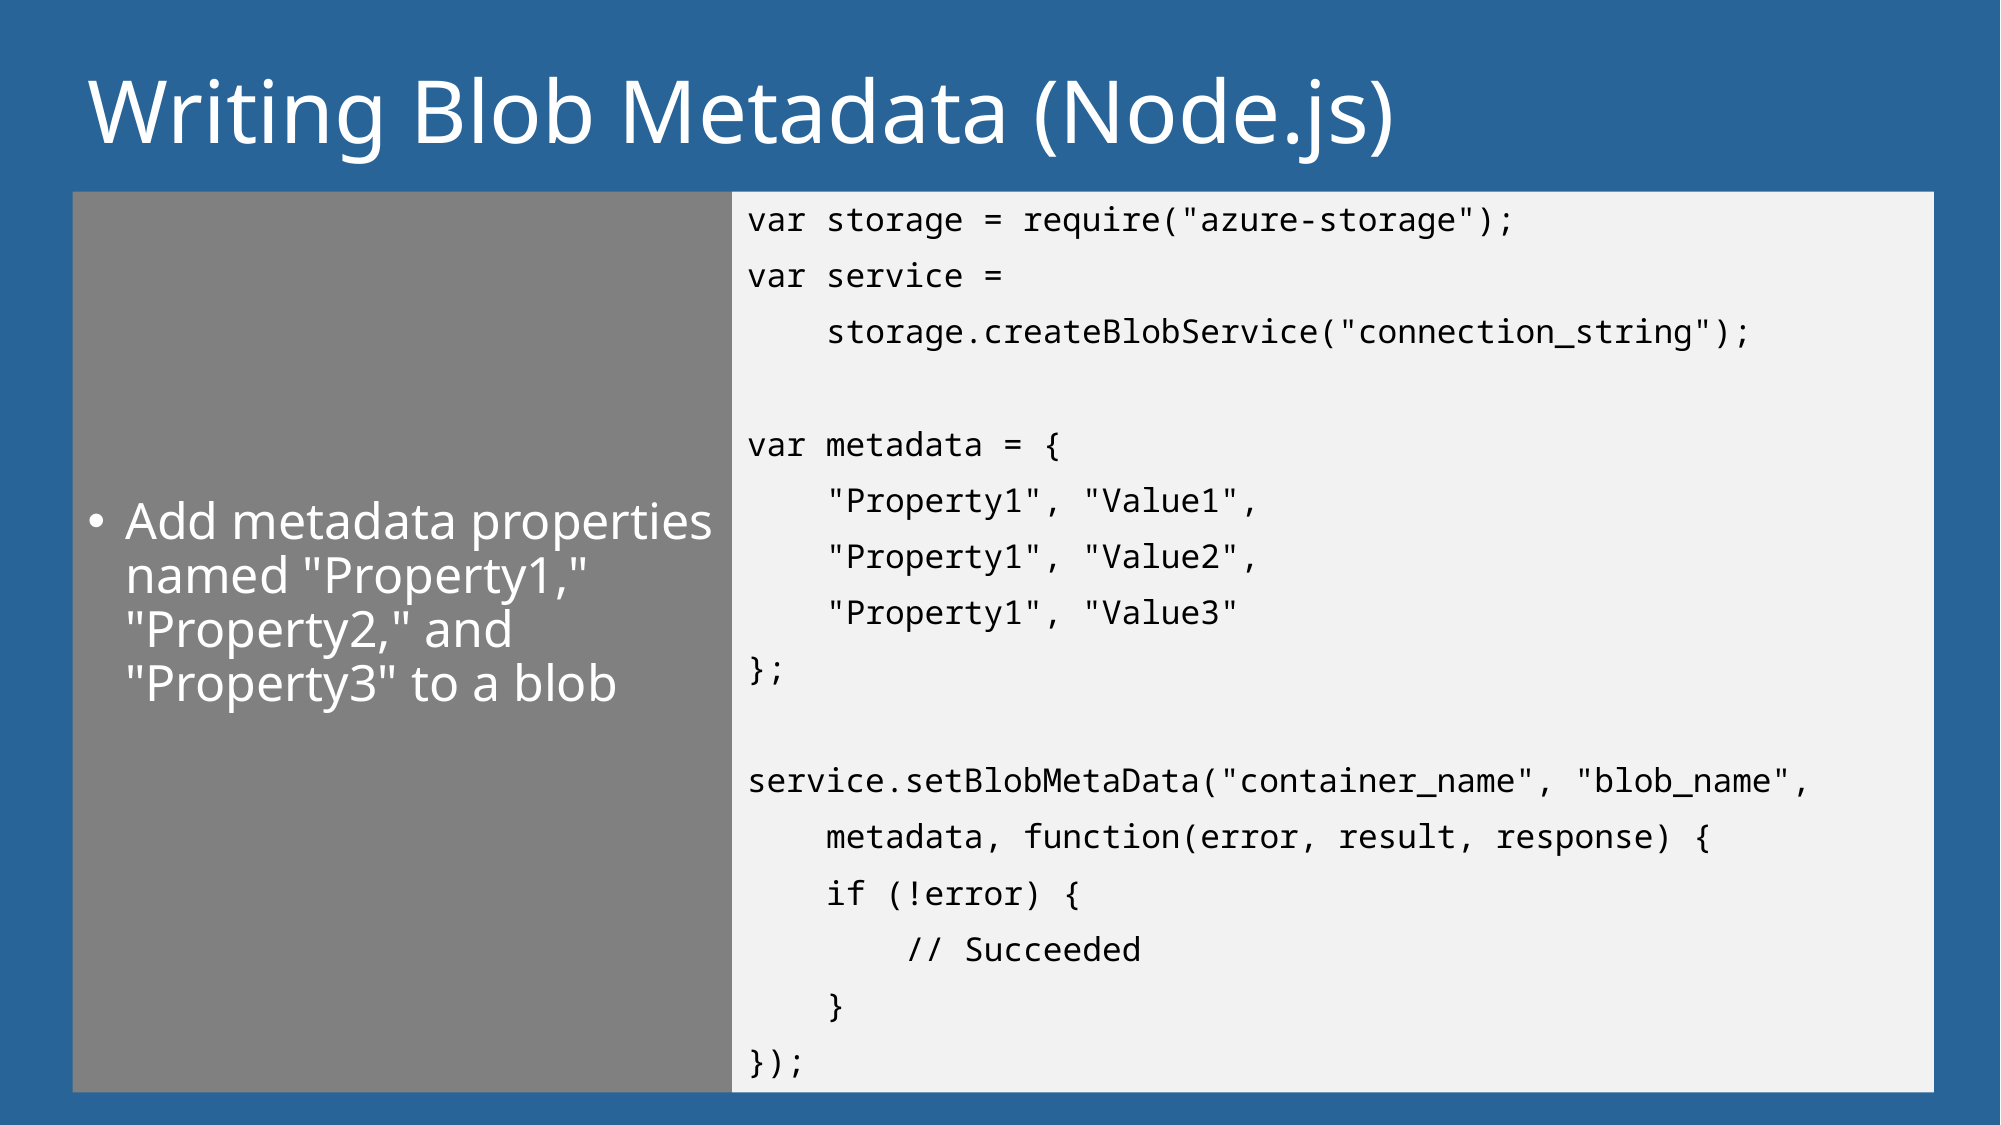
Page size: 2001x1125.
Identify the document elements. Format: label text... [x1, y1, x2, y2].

list Add metadata properties named "Property1," "Property2," and "Property3" to a blob [72, 191, 732, 1093]
title Writing Blob Metadata (Node.js) [72, 59, 1934, 170]
list var storage = require("azure-storage"); var service = storage.createBlobService("connection_string"); var metadata = { "Property1", "Value1", "Property1", "Value2", "Property1", "Value3" }; service.setBlobMetaData("container_name", "blob_name", metadata, function(error, result, response) { if (!error) { // Succeeded } }); [732, 191, 1934, 1093]
